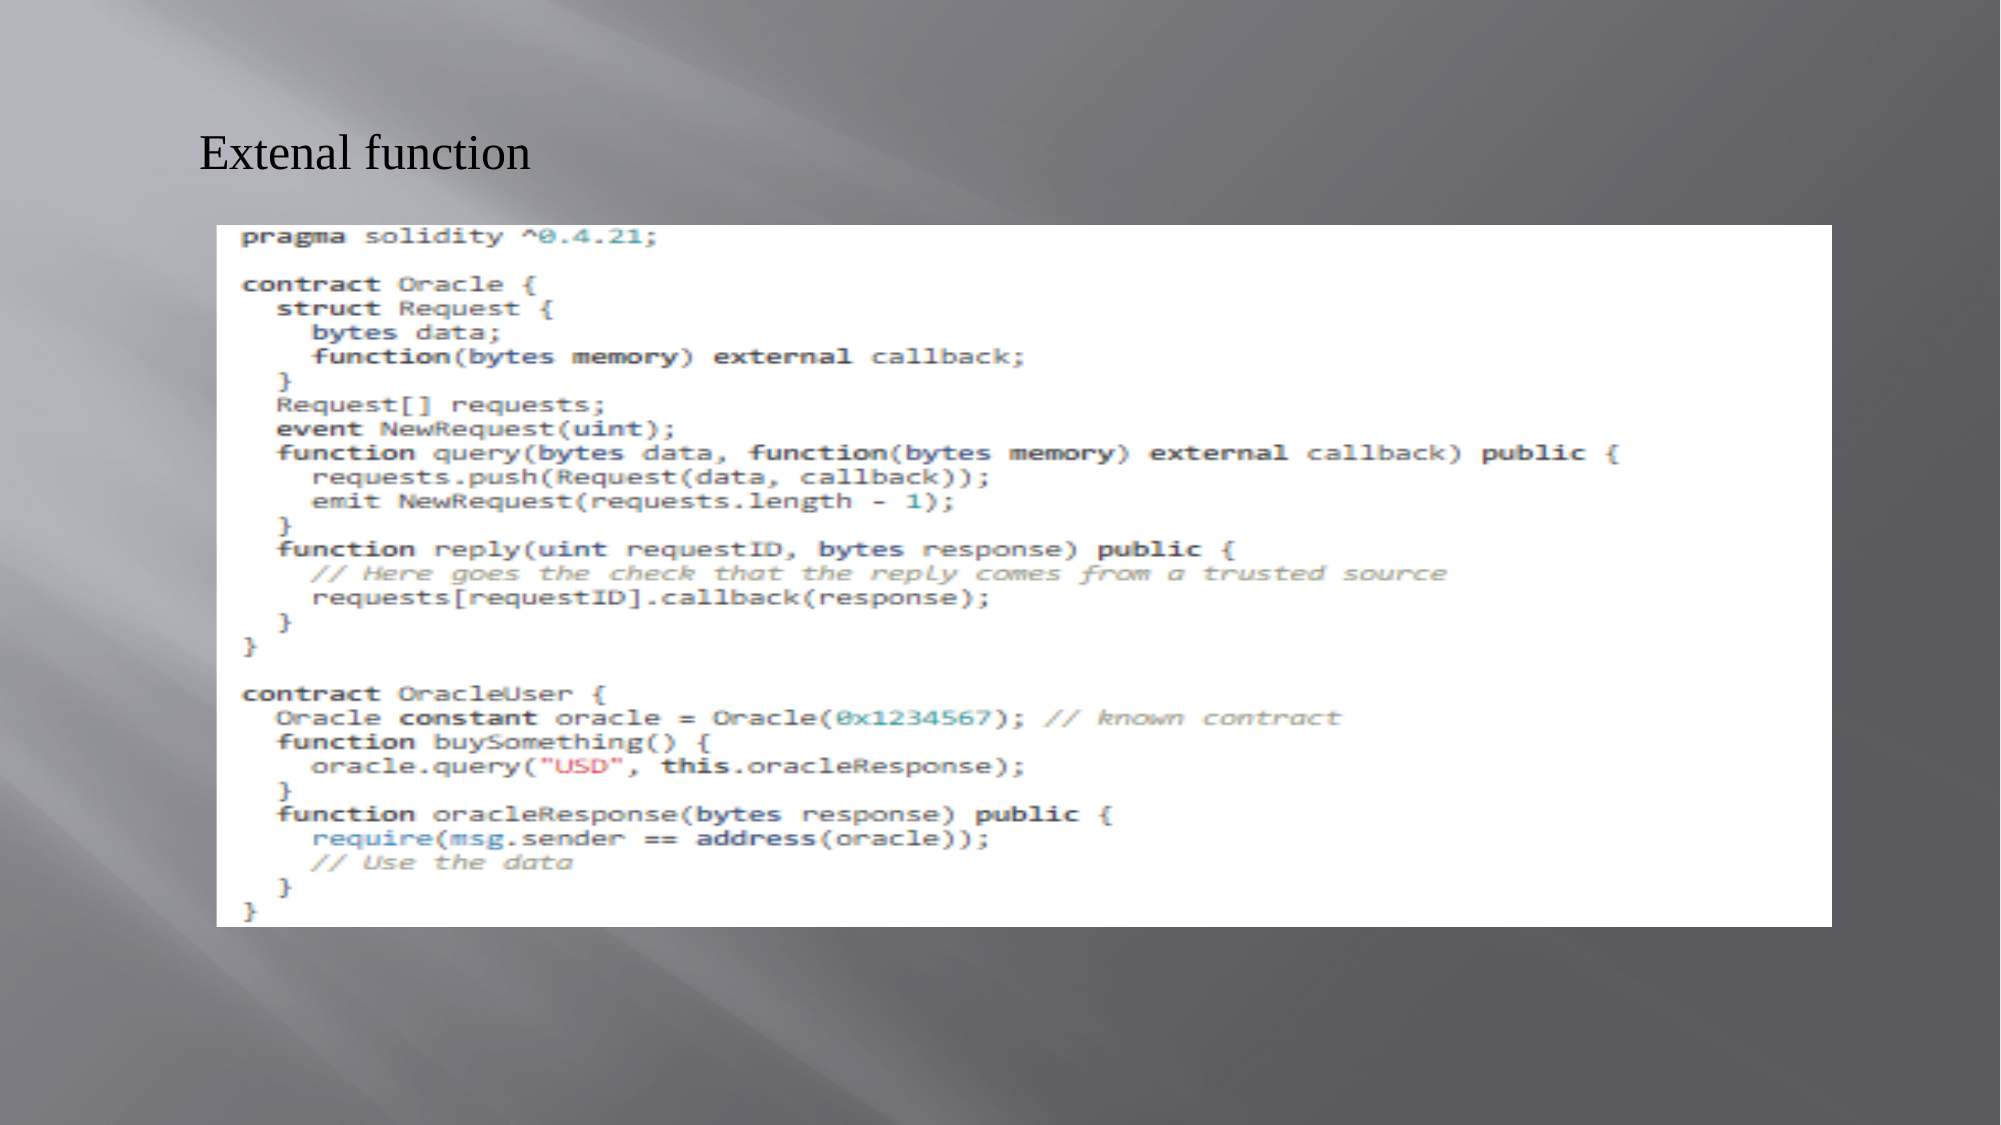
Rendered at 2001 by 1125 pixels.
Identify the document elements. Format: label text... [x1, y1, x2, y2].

picture [216, 224, 1834, 927]
text_box Extenal function [184, 112, 547, 188]
